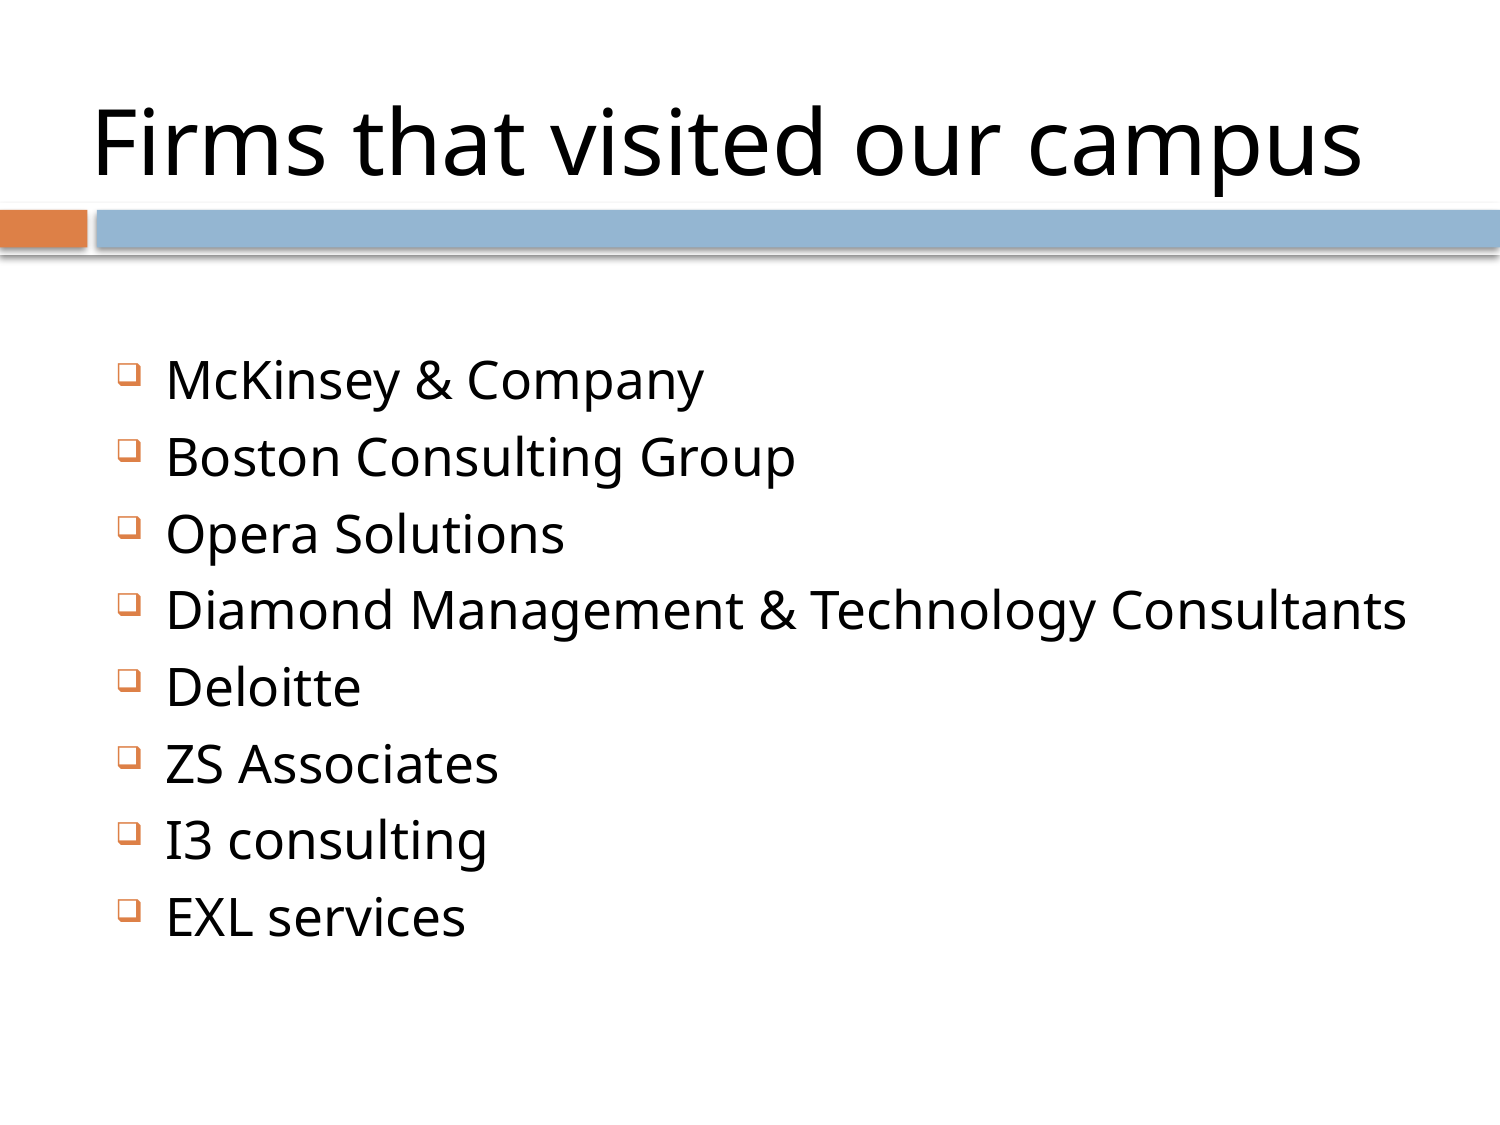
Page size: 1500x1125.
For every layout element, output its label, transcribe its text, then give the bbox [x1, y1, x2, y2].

list McKinsey & Company Boston Consulting Group Opera Solutions Diamond Management & Technology Consultants Deloitte ZS Associates I3 consulting EXL services [100, 262, 1439, 1001]
title Firms that visited our campus [74, 99, 1426, 288]
